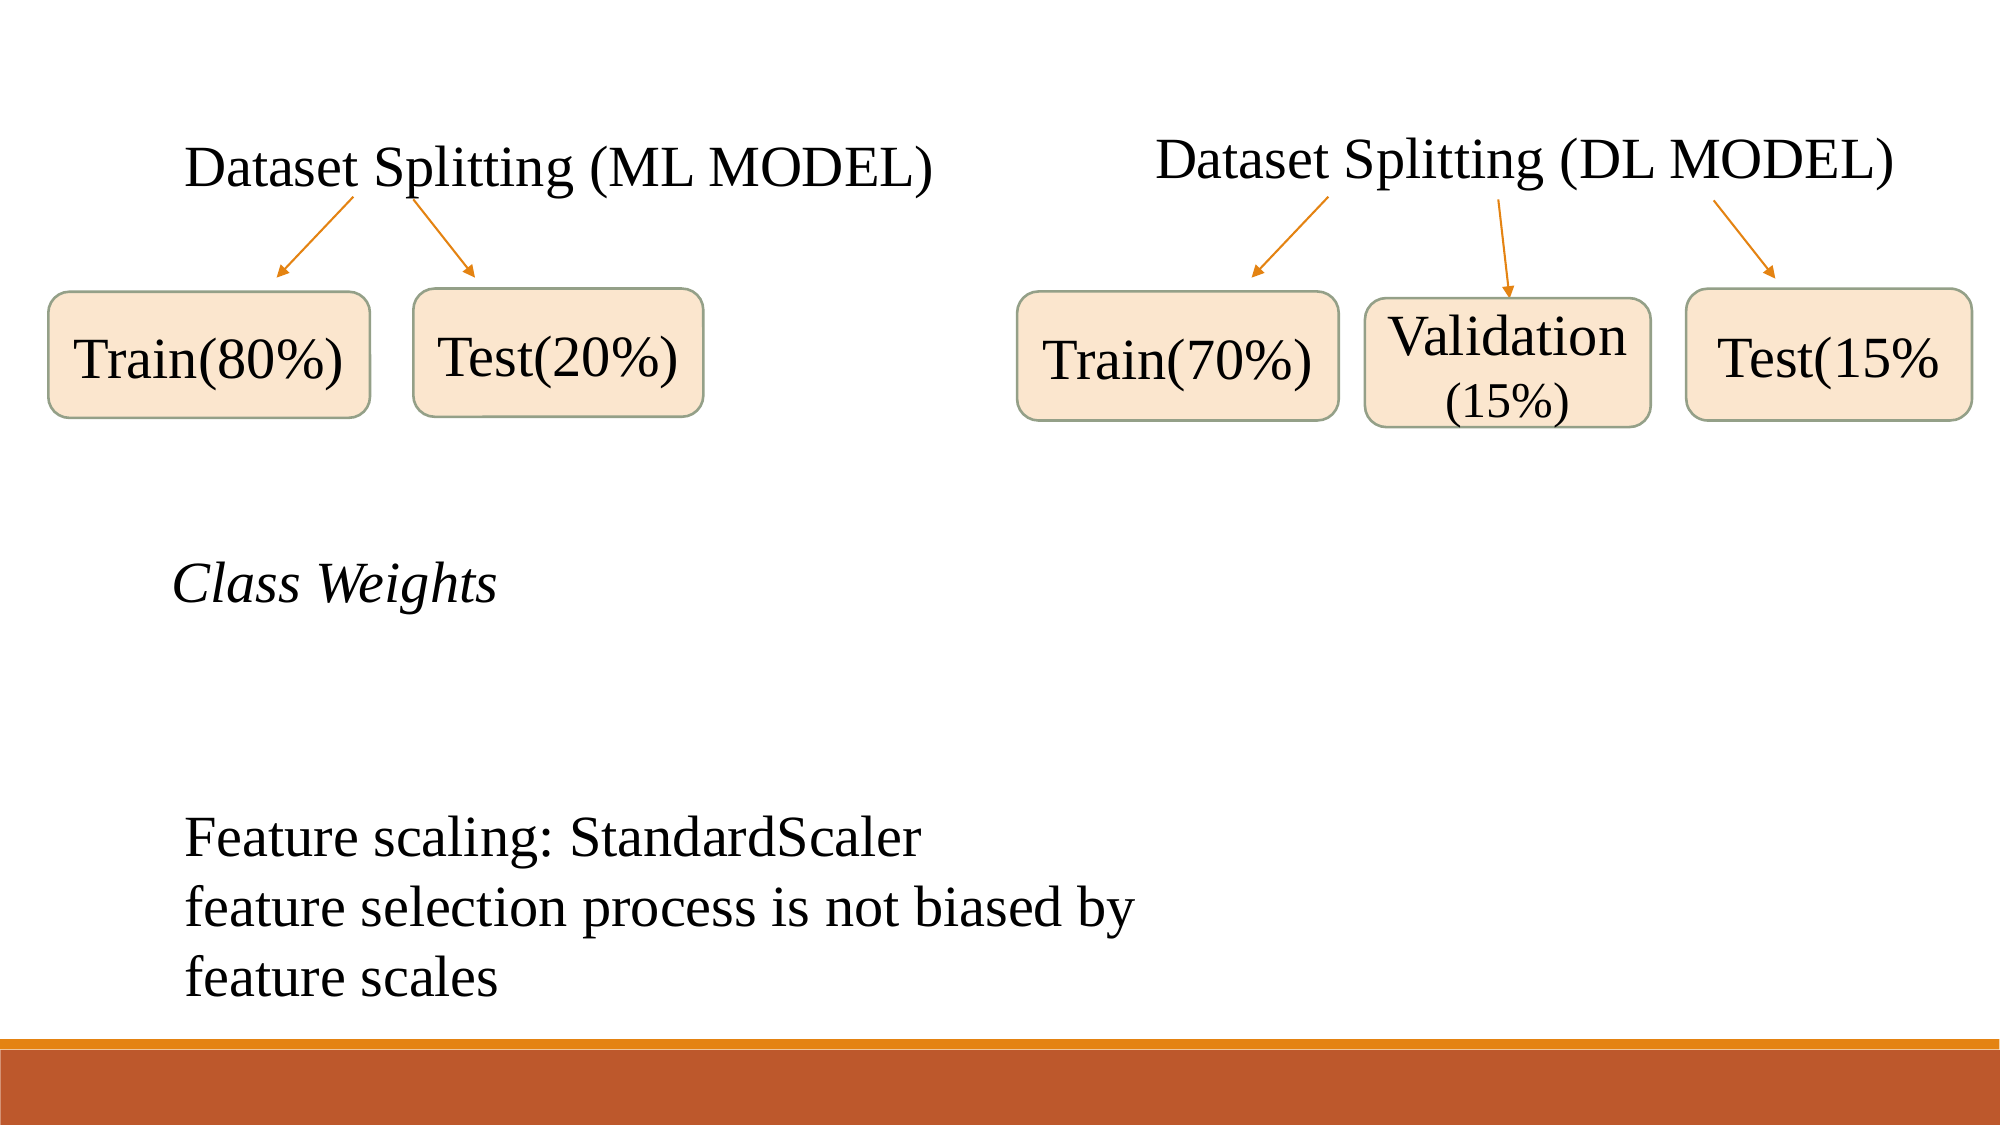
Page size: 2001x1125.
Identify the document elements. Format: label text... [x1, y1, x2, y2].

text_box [412, 198, 476, 279]
text_box Validation (15%) [1363, 296, 1653, 429]
text_box Train(80%) [47, 290, 372, 420]
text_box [1251, 196, 1329, 279]
text_box Dataset Splitting (ML MODEL) [169, 121, 1131, 276]
text_box Dataset Splitting (DL MODEL) [1140, 112, 1952, 268]
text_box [1713, 199, 1776, 280]
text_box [1497, 198, 1511, 300]
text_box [276, 196, 354, 279]
text_box Test(20%) [412, 287, 705, 419]
text_box Test(15% [1684, 287, 1974, 422]
text_box Feature scaling: StandardScaler feature selection process is not biased by feature scales [169, 790, 1314, 1015]
text_box Train(70%) [1015, 290, 1341, 422]
